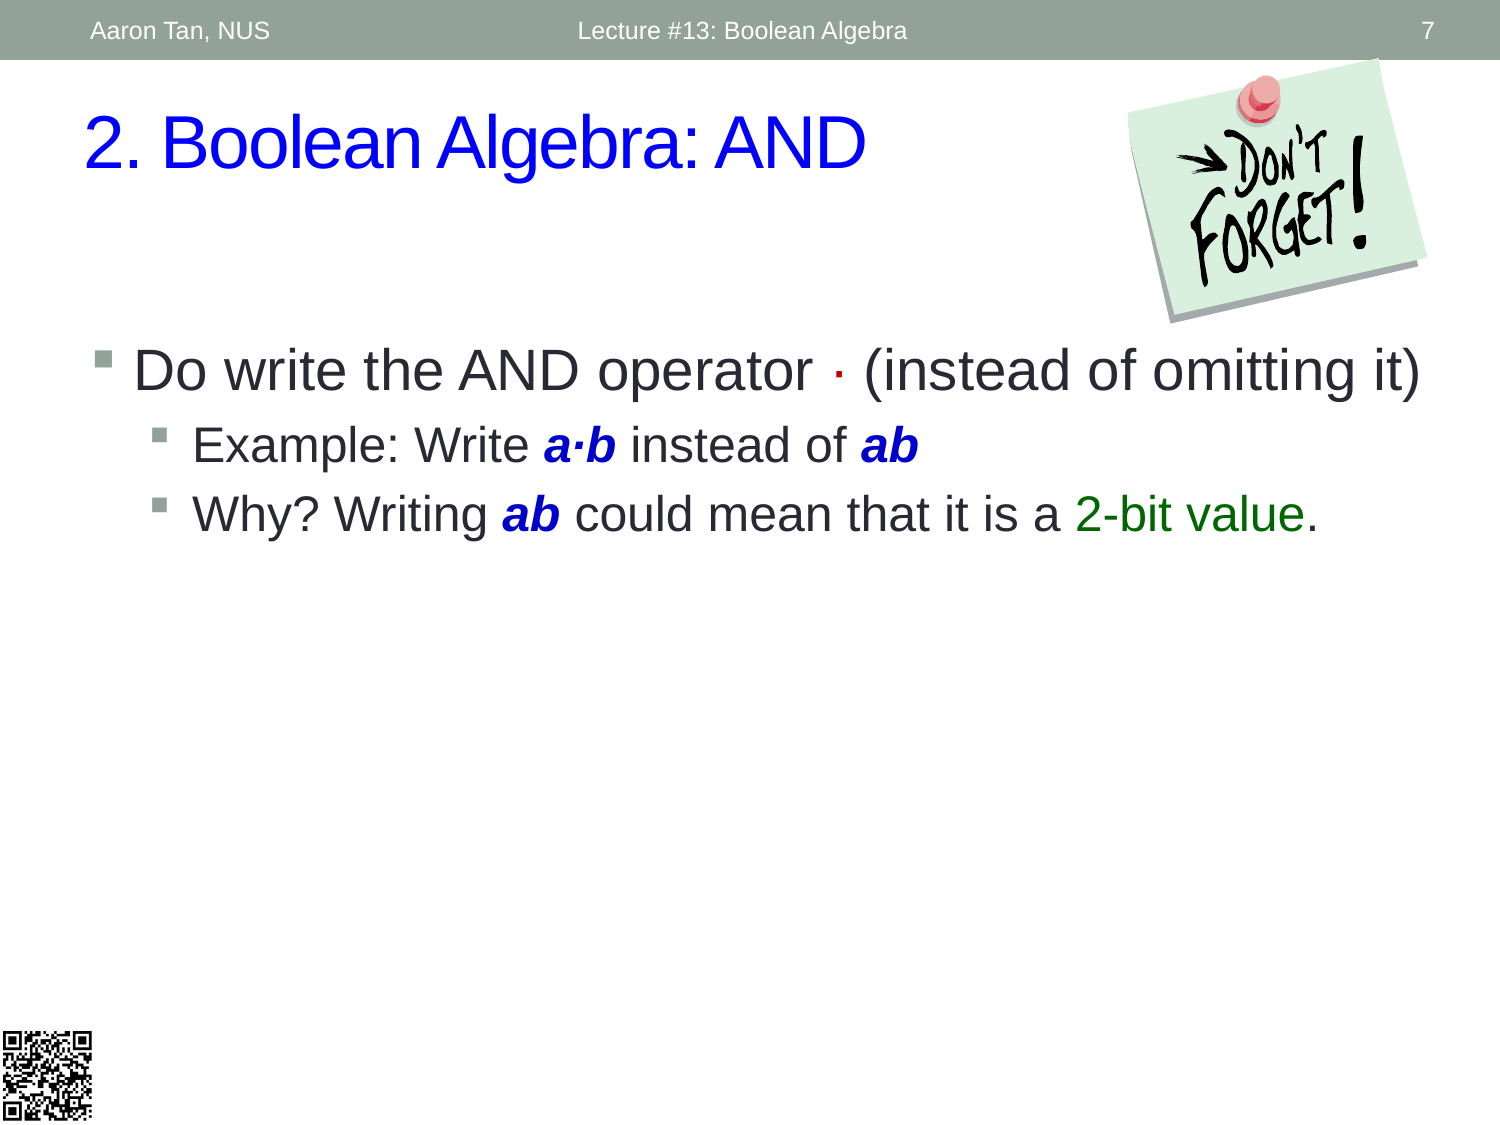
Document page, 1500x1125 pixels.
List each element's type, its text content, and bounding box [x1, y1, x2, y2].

title 2. Boolean Algebra: AND [68, 86, 1123, 192]
picture [0, 1028, 95, 1124]
text_box Do write the AND operator ∙ (instead of omitting it) Example: Write a∙b instead of ab Why? Writing ab could mean that it is a 2-bit value. [75, 324, 1450, 1006]
slide_number 7 [1308, 3, 1450, 57]
footer Lecture #13: Boolean Algebra [562, 3, 1238, 57]
picture [1126, 56, 1429, 325]
slide_number Aaron Tan, NUS [75, 3, 550, 57]
